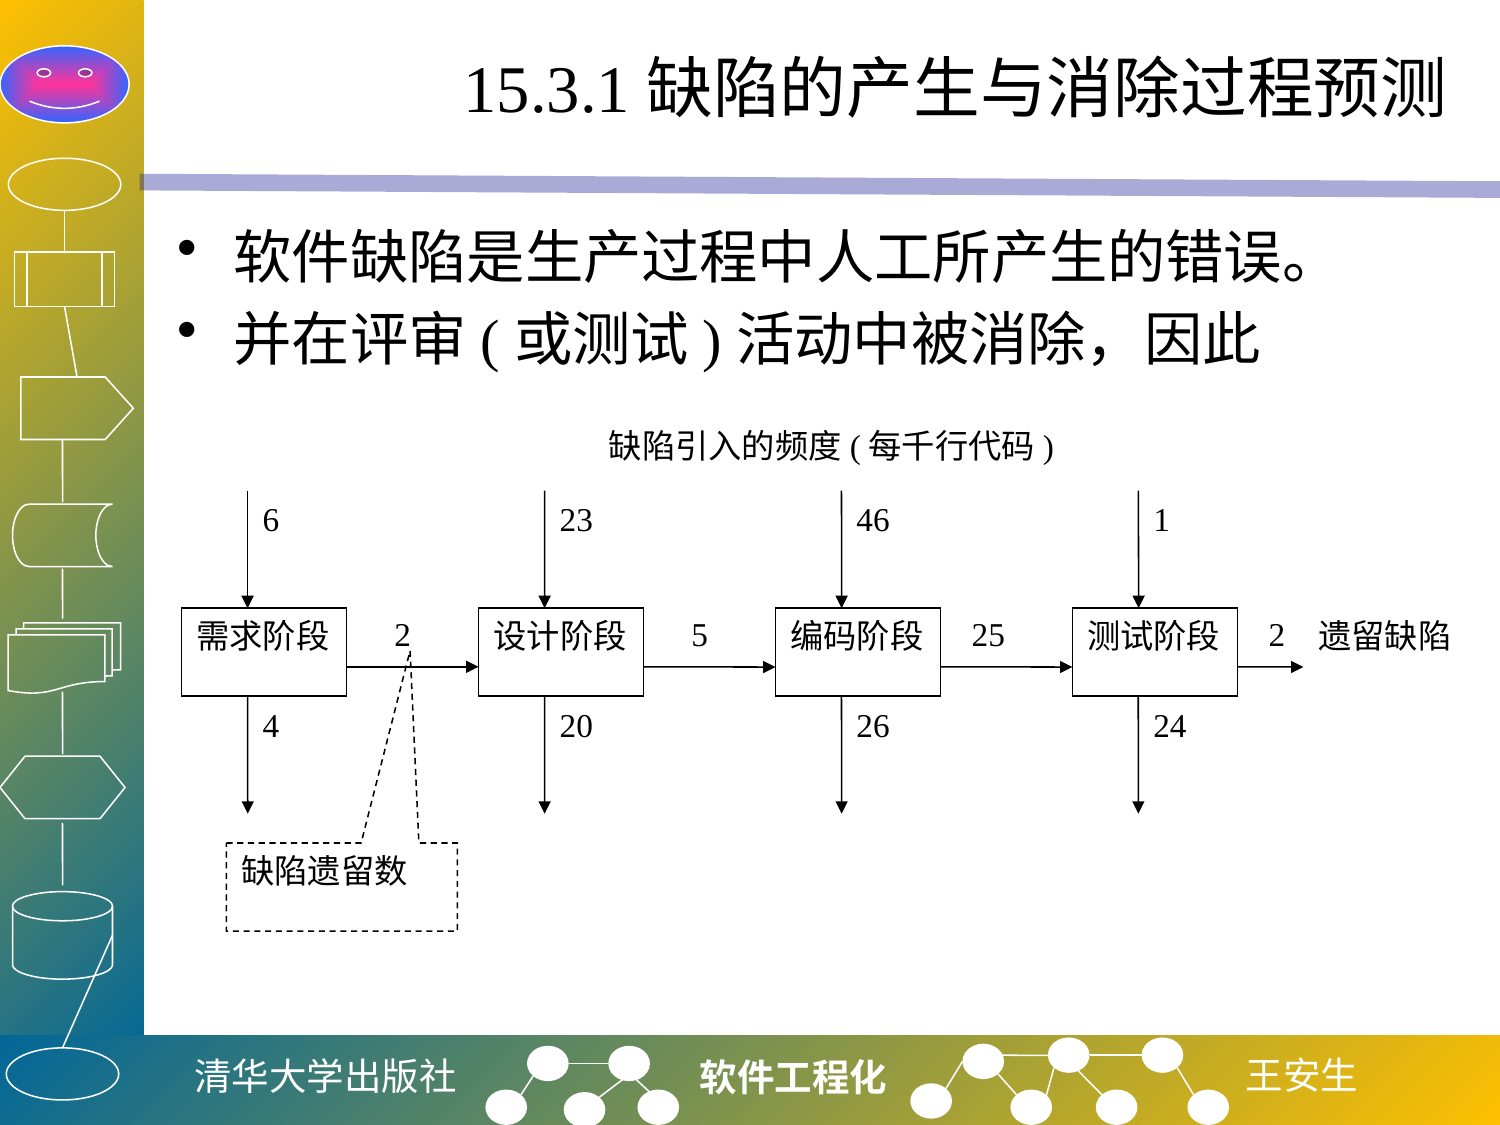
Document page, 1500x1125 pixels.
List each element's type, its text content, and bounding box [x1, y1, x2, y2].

title 15.3.1缺陷的产生与消除过程预测 [187, 24, 1463, 147]
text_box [181, 417, 1469, 961]
list 软件缺陷是生产过程中人工所产生的错误。 并在评审(或测试)活动中被消除，因此 [162, 212, 1476, 410]
